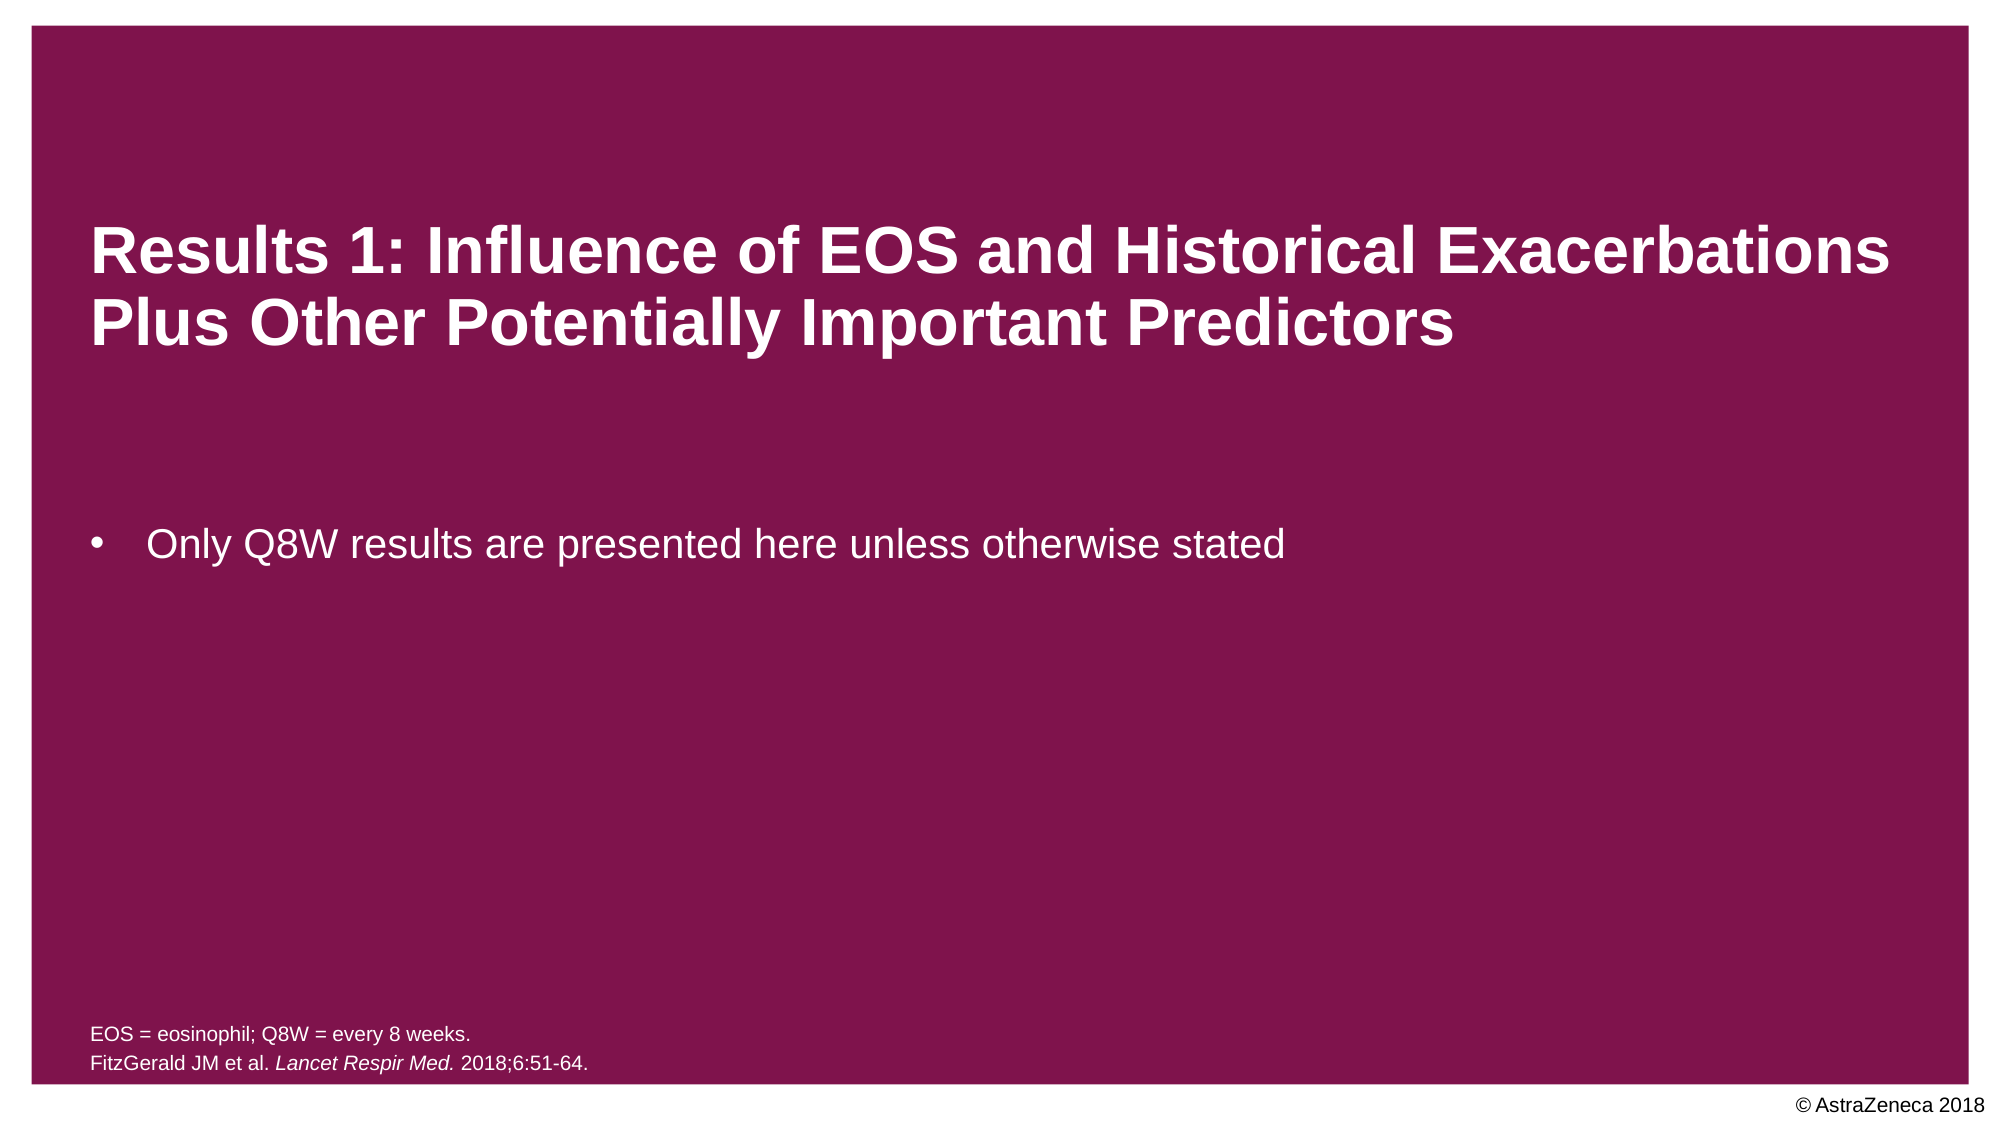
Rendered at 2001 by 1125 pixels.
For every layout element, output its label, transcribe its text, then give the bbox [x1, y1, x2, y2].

title Results 1: Influence of EOS and Historical Exacerbations Plus Other Potentially Important Predictors [75, 208, 1925, 369]
list EOS = eosinophil; Q8W = every 8 weeks. FitzGerald JM et al. Lancet Respir Med. 2018;6:51-64. [75, 917, 1692, 1083]
text_box Only Q8W results are presented here unless otherwise stated [75, 509, 1925, 575]
